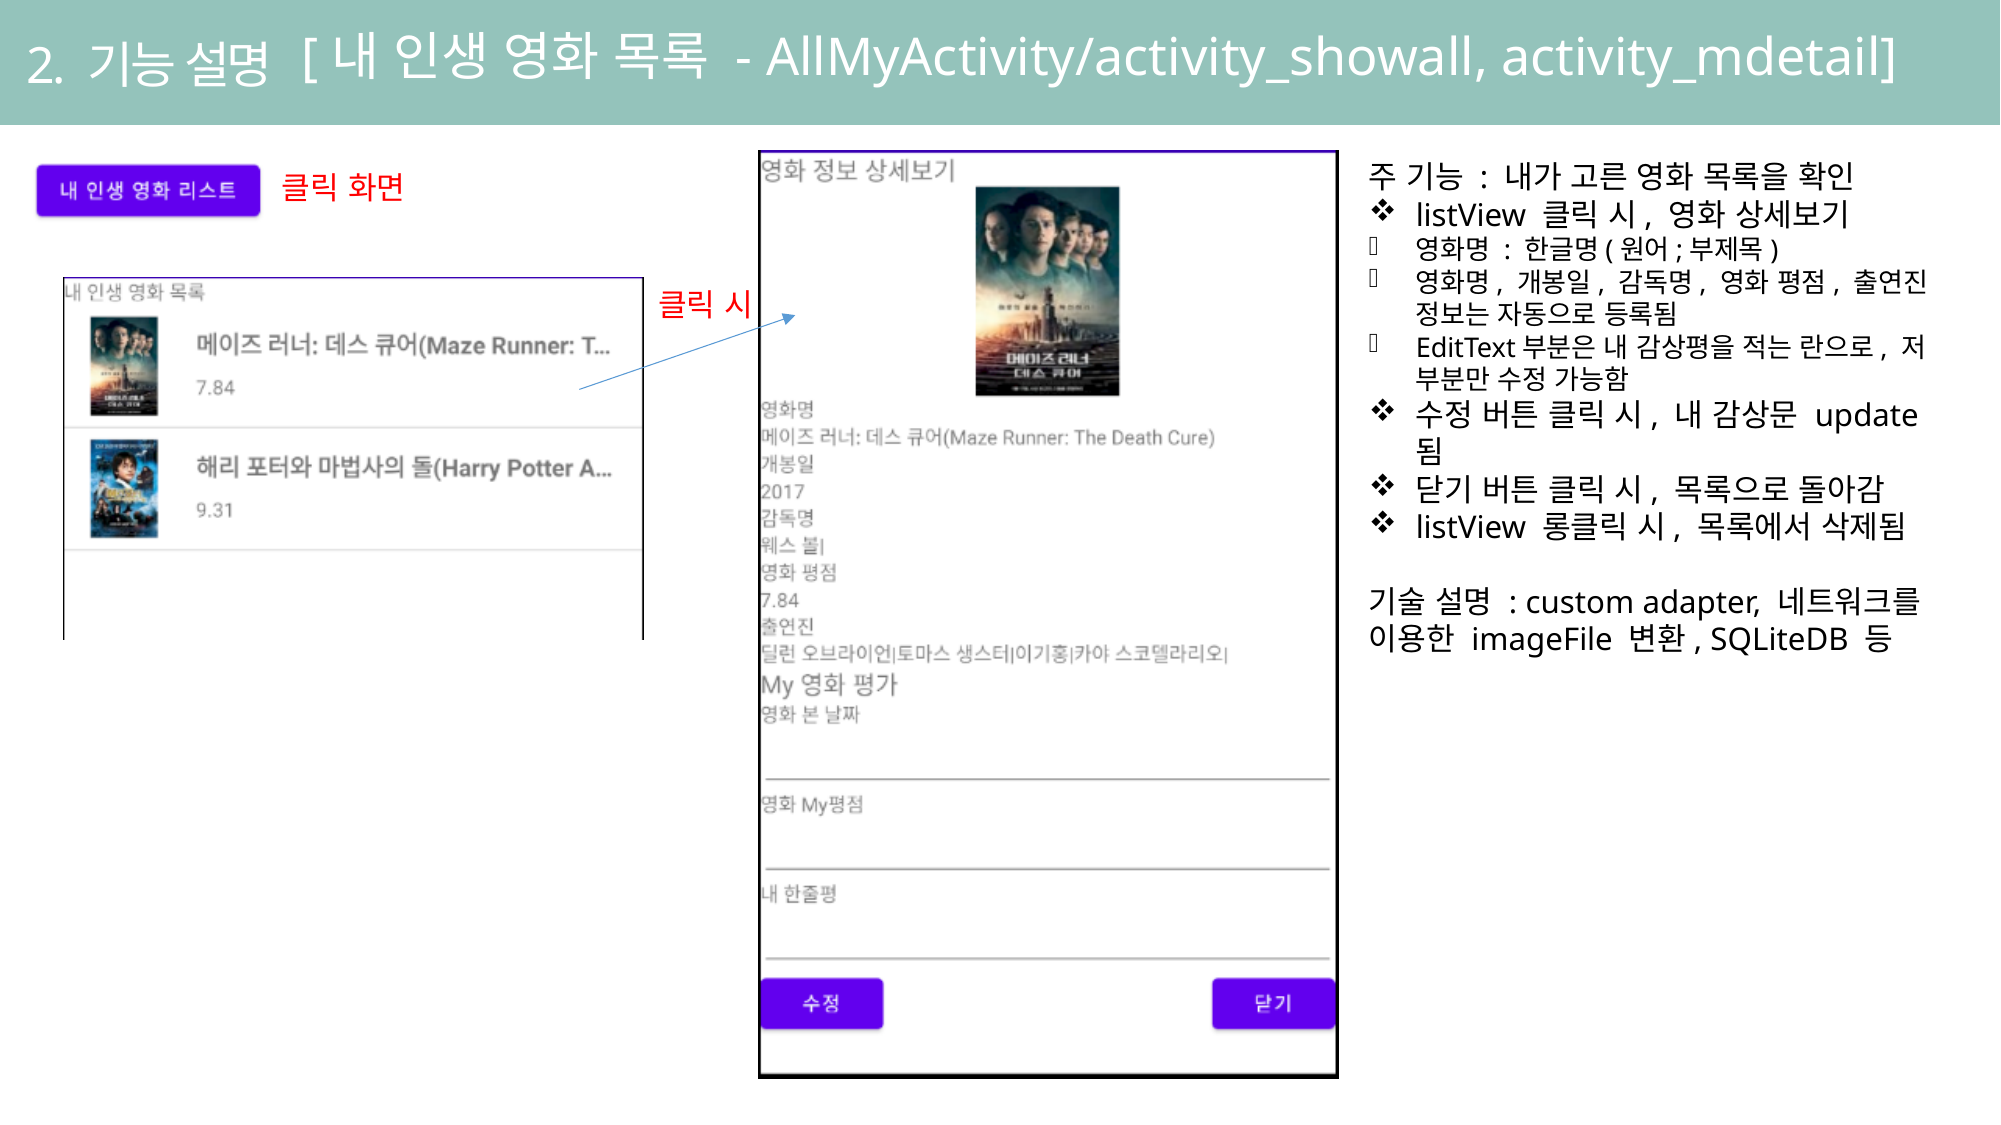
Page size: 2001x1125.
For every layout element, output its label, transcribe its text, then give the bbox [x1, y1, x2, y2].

picture [12, 150, 292, 240]
text_box 클릭 화면 [291, 160, 464, 213]
picture [63, 277, 644, 641]
text_box 주 기능 : 내가 고른 영화 목록을 확인 listView 클릭 시, 영화 상세보기 영화명 : 한글명(원어;부제목) 영화명, 개봉일, 감독명, 영화 평점, 출연진 정보는 자동으로 등록됨 EditText부분은 내 감상평을 적는 란으로, 저 부분만 수정 가능함 수정 버튼 클릭 시, 내 감상문 update됨 닫기 버튼 클릭 시, 목록으로 돌아감 listView 롱클릭 시, 목록에서 삭제됨 기술 설명 : custom adapter, 네트워크를 이용한 imageFile 변환, SQLiteDB 등 [1354, 150, 1964, 665]
text_box 2. 기능 설명 [12, 25, 288, 101]
text_box 클릭 시 [644, 277, 758, 315]
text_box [579, 315, 796, 390]
text_box [내 인생 영화 목록 - AllMyActivity/activity_showall, activity_mdetail] [286, 15, 2000, 93]
picture [758, 150, 1339, 1079]
